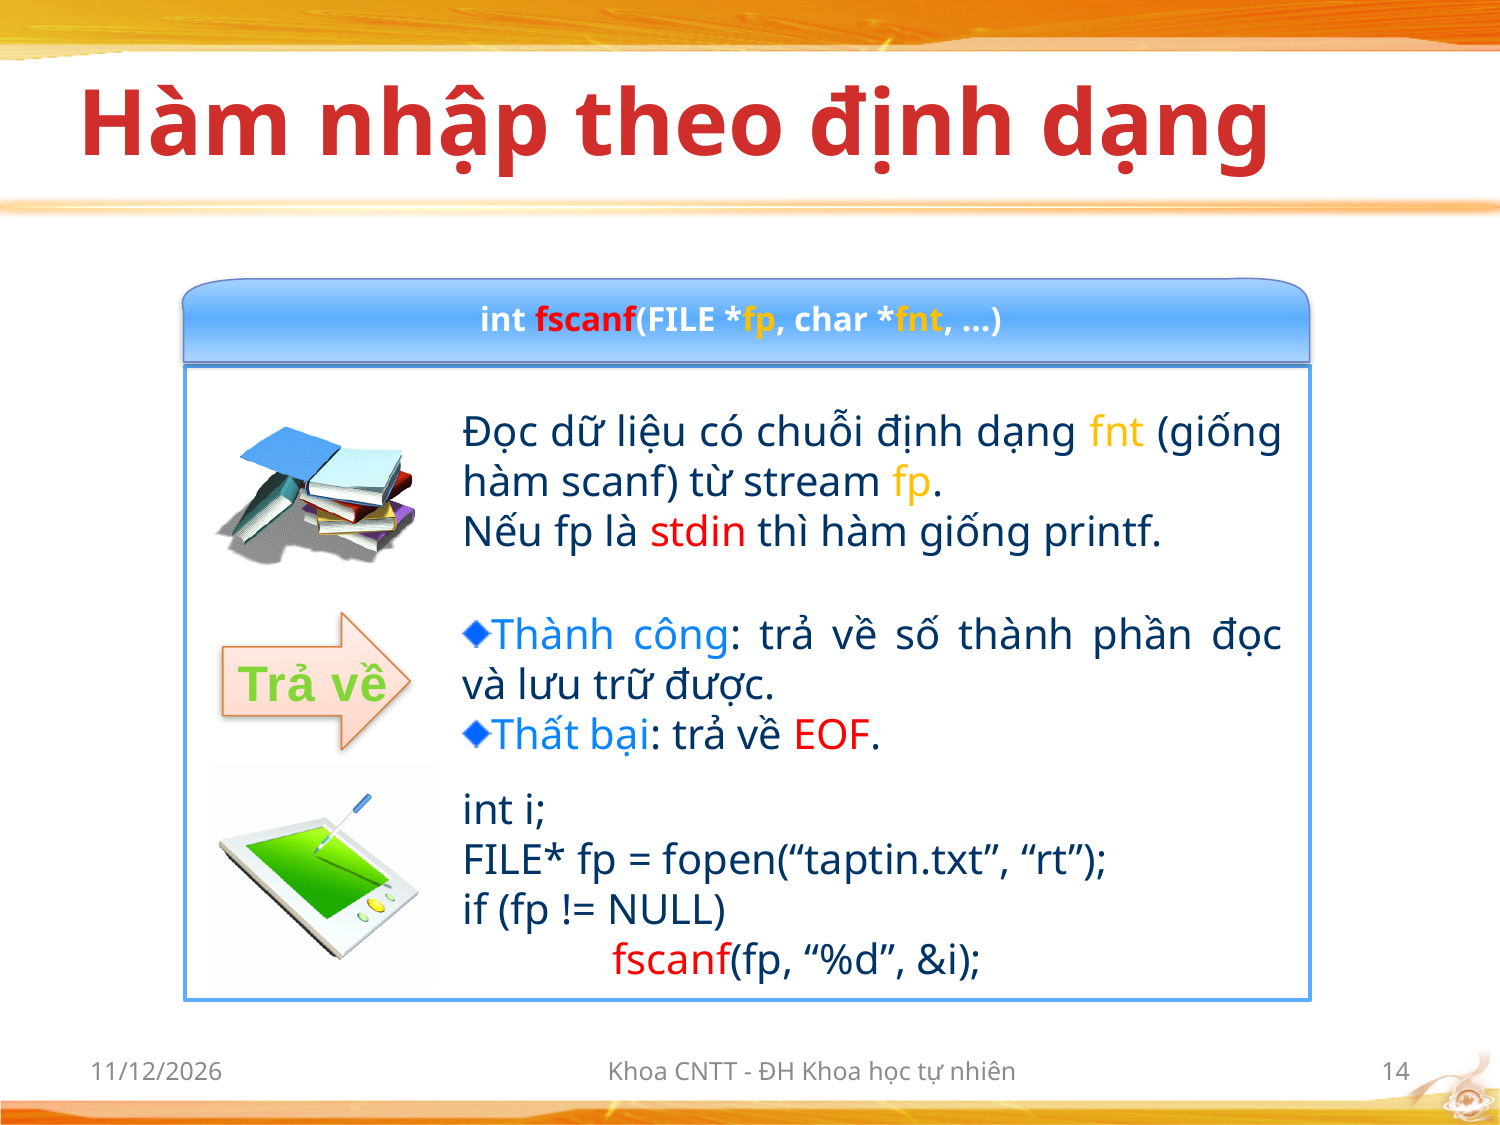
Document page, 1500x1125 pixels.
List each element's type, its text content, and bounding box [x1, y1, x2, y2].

picture [209, 762, 436, 988]
title Hàm nhập theo định dạng [62, 24, 1475, 213]
picture [197, 374, 448, 575]
picture [462, 618, 492, 648]
text_box int i; FILE* fp = fopen(“taptin.txt”, “rt”); if (fp != NULL) fscanf(fp, “%d”, &i); [447, 787, 1298, 979]
text_box Đọc dữ liệu có chuỗi định dạng fnt (giống hàm scanf) từ stream fp. Nếu fp là stdin thì hàm giống printf. [453, 384, 1298, 575]
text_box Trả về [222, 612, 411, 750]
text_box Thành công: trả về số thành phần đọc và lưu trữ được. Thất bại: trả về EOF. [447, 587, 1298, 779]
slide_number 14 [1337, 1042, 1425, 1103]
picture [0, 0, 1500, 63]
text_box int fscanf(FILE *fp, char *fnt, …) [182, 278, 1310, 363]
footer Khoa CNTT - ĐH Khoa học tự nhiên [312, 1042, 1313, 1103]
text_box [185, 369, 1311, 1000]
picture [462, 718, 492, 748]
picture [2, 1088, 1399, 1124]
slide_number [75, 1042, 238, 1103]
